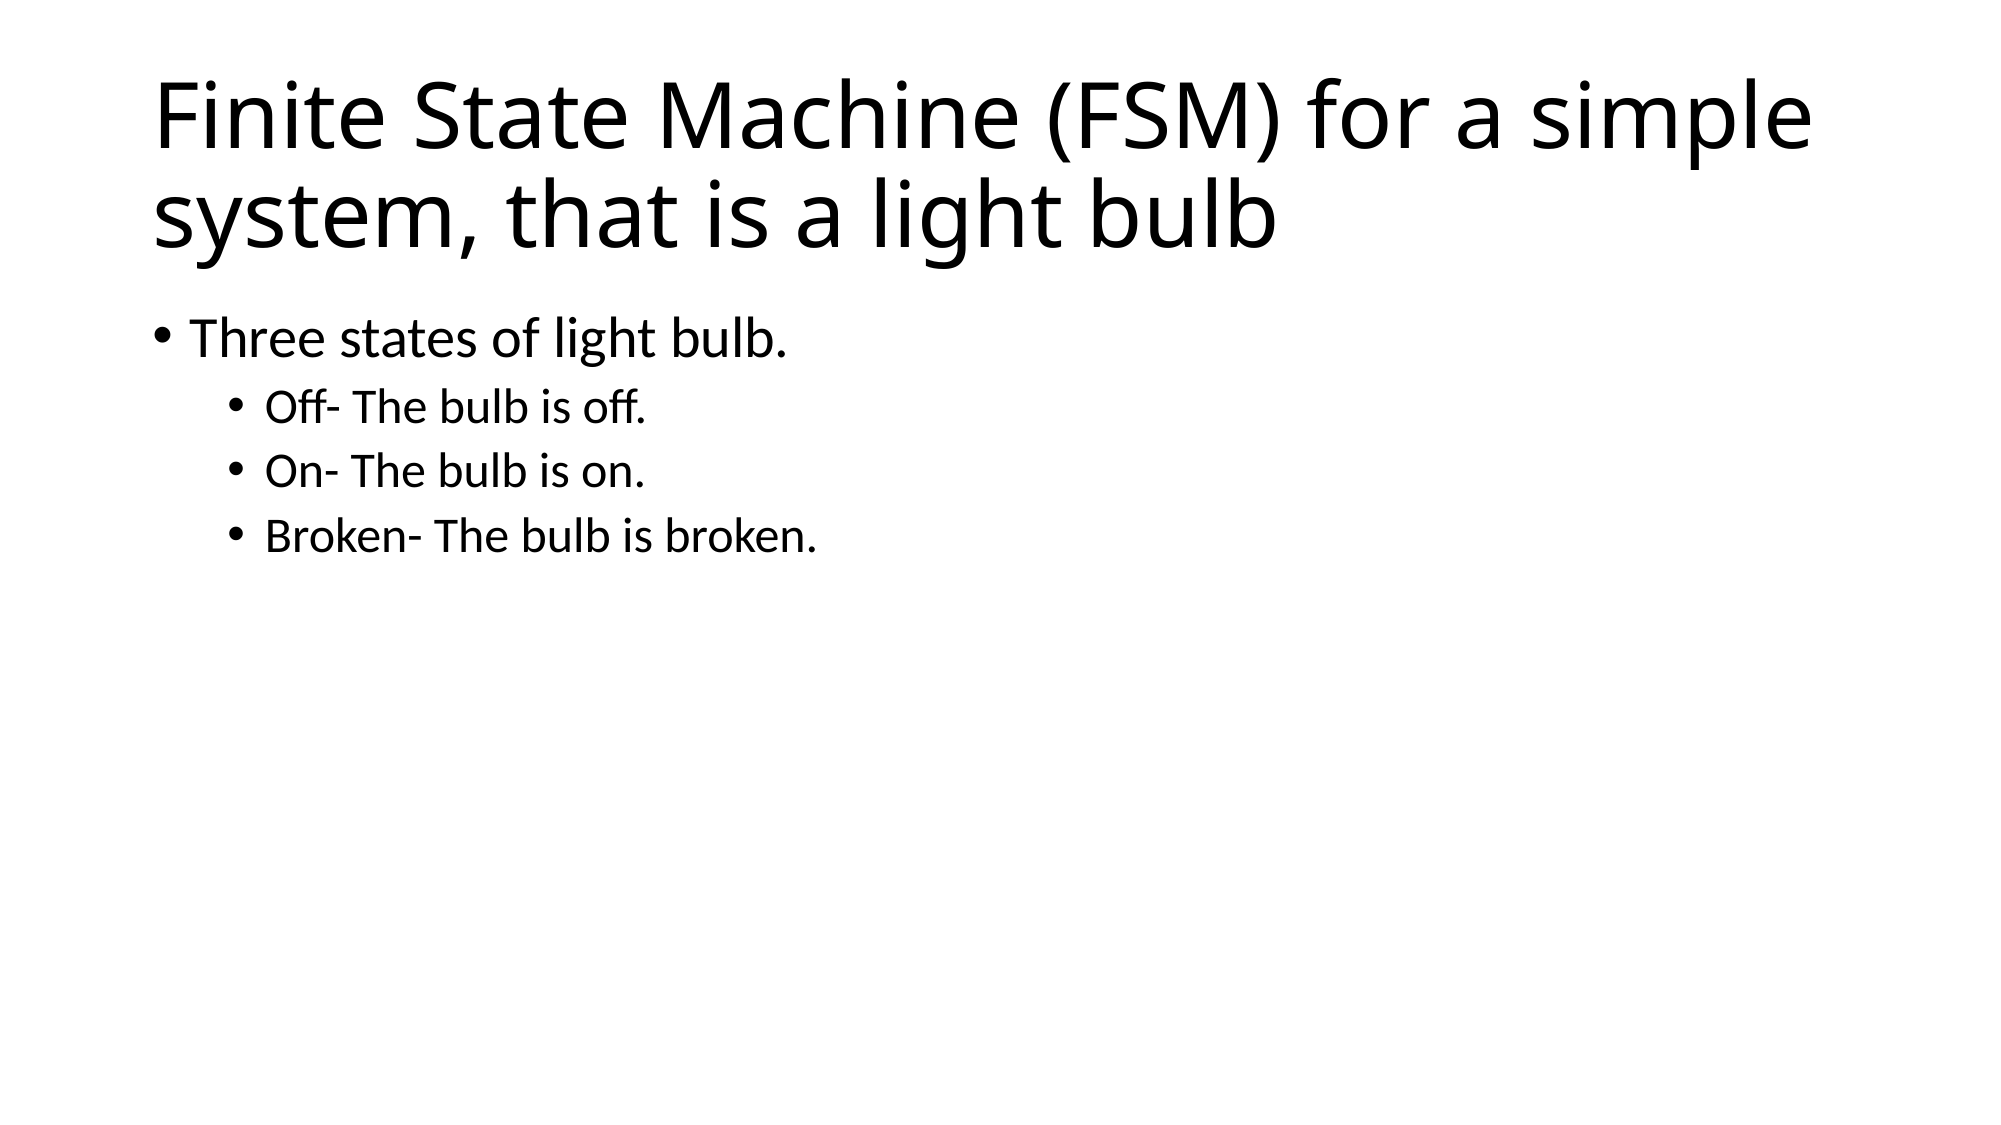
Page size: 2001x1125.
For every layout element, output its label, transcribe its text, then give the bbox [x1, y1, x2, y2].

list Three states of light bulb. Off- The bulb is off. On- The bulb is on. Broken- The bulb is broken. [137, 299, 1863, 1014]
title Finite State Machine (FSM) for a simple system, that is a light bulb [137, 59, 1863, 278]
